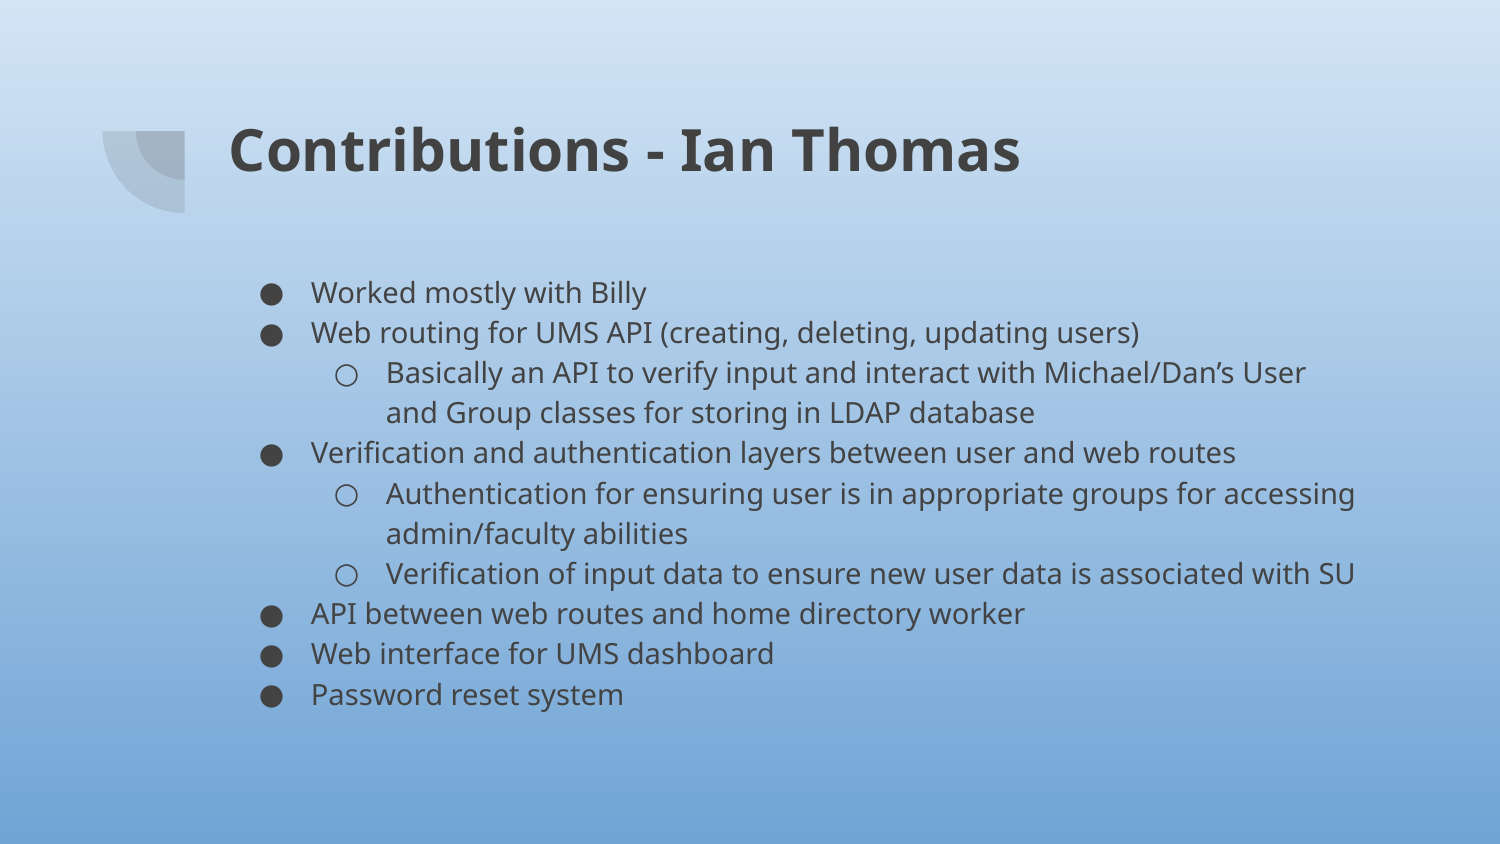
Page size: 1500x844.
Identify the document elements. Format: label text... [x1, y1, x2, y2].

list Worked mostly with Billy Web routing for UMS API (creating, deleting, updating users) Basically an API to verify input and interact with Michael/Dan’s User and Group classes for storing in LDAP database Verification and authentication layers between user and web routes Authentication for ensuring user is in appropriate groups for accessing admin/faculty abilities Verification of input data to ensure new user data is associated with SU API between web routes and home directory worker Web interface for UMS dashboard Password reset system [220, 253, 1375, 749]
title Contributions - Ian Thomas [213, 98, 1368, 263]
